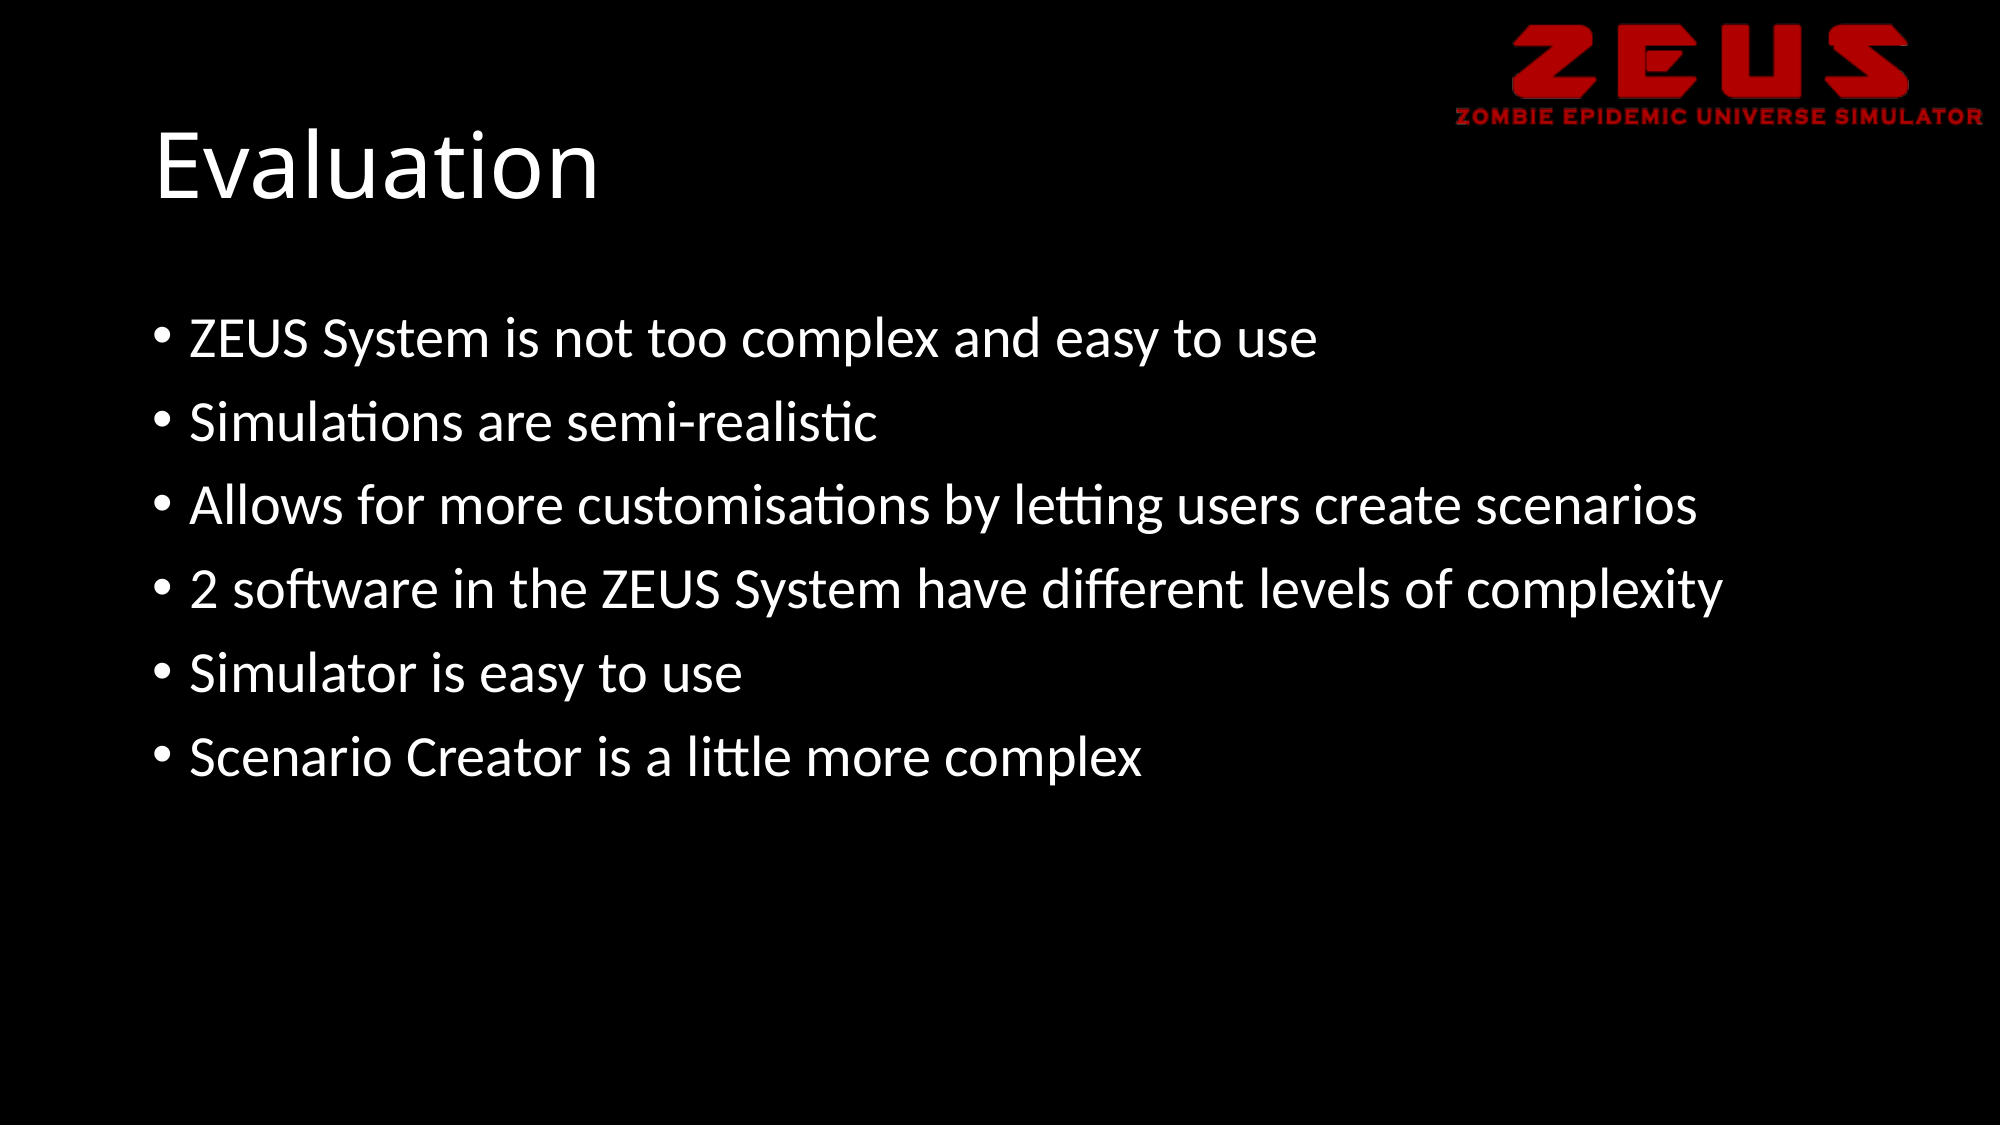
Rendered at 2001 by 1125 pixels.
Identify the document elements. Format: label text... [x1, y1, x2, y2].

list ZEUS System is not too complex and easy to use Simulations are semi-realistic Allows for more customisations by letting users create scenarios 2 software in the ZEUS System have different levels of complexity Simulator is easy to use Scenario Creator is a little more complex [137, 299, 1863, 1014]
picture [1441, 22, 2000, 134]
title Evaluation [137, 59, 1863, 278]
